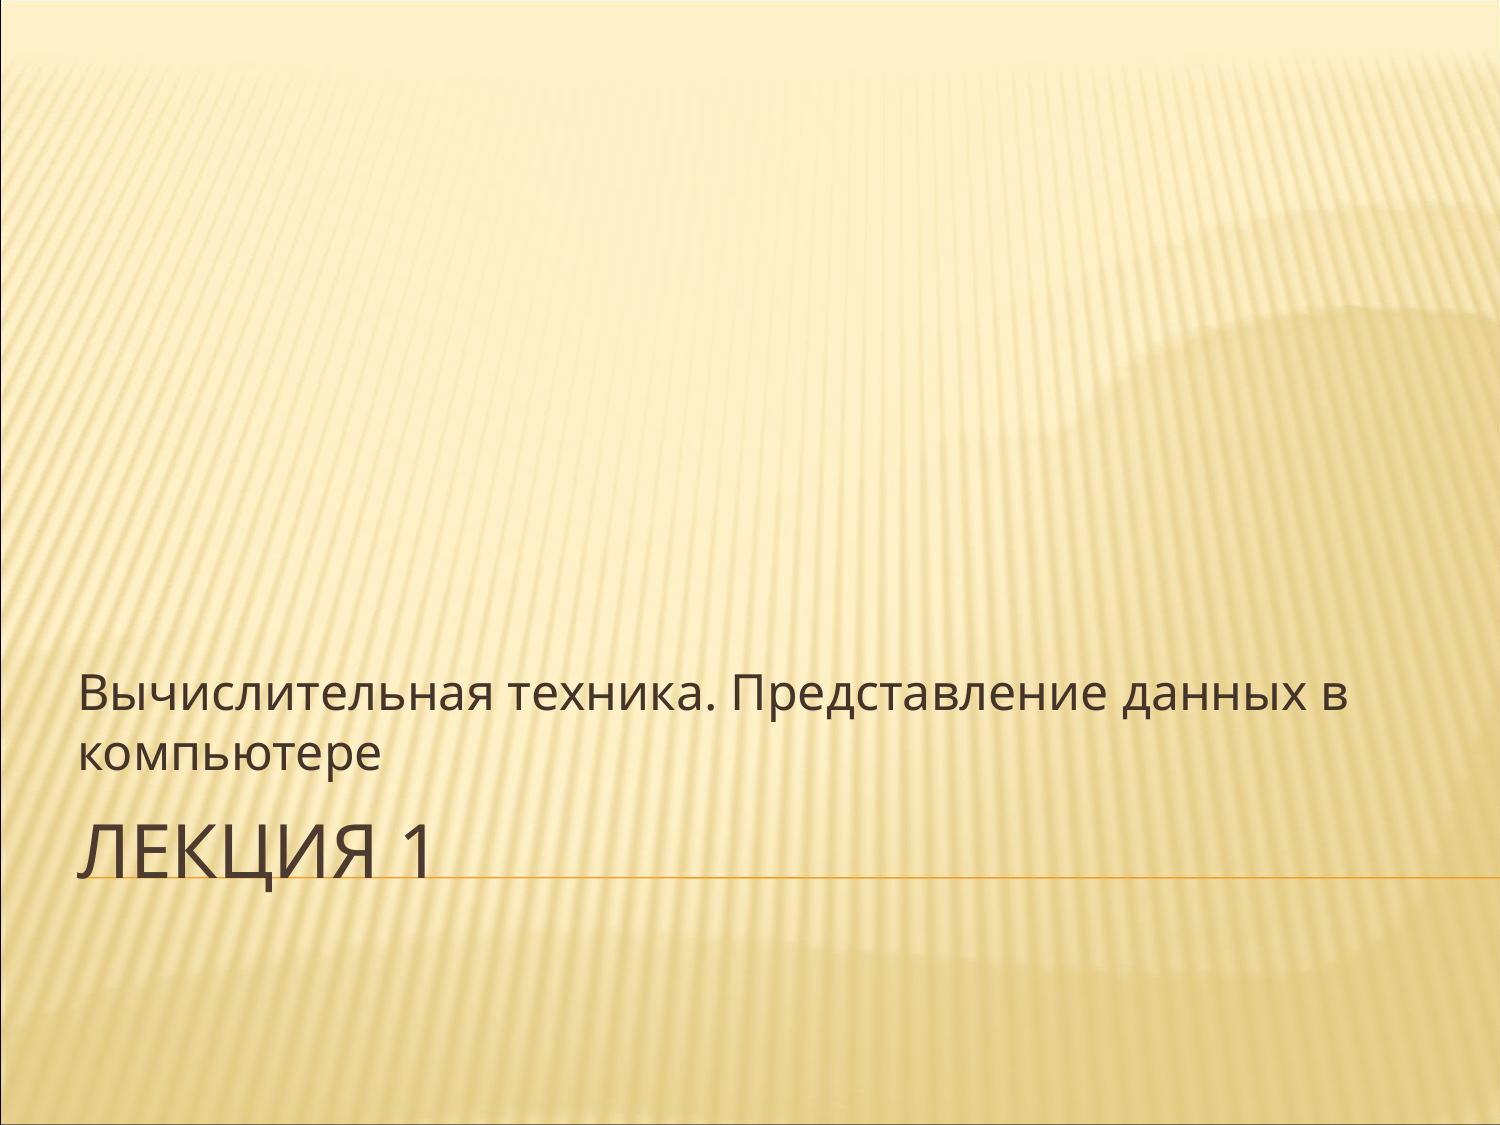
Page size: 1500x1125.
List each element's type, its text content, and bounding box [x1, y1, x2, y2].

subtitle Вычислительная техника. Представление данных в компьютере [62, 637, 1451, 788]
picture [0, 0, 1500, 1125]
title Лекция 1 [62, 796, 1450, 997]
